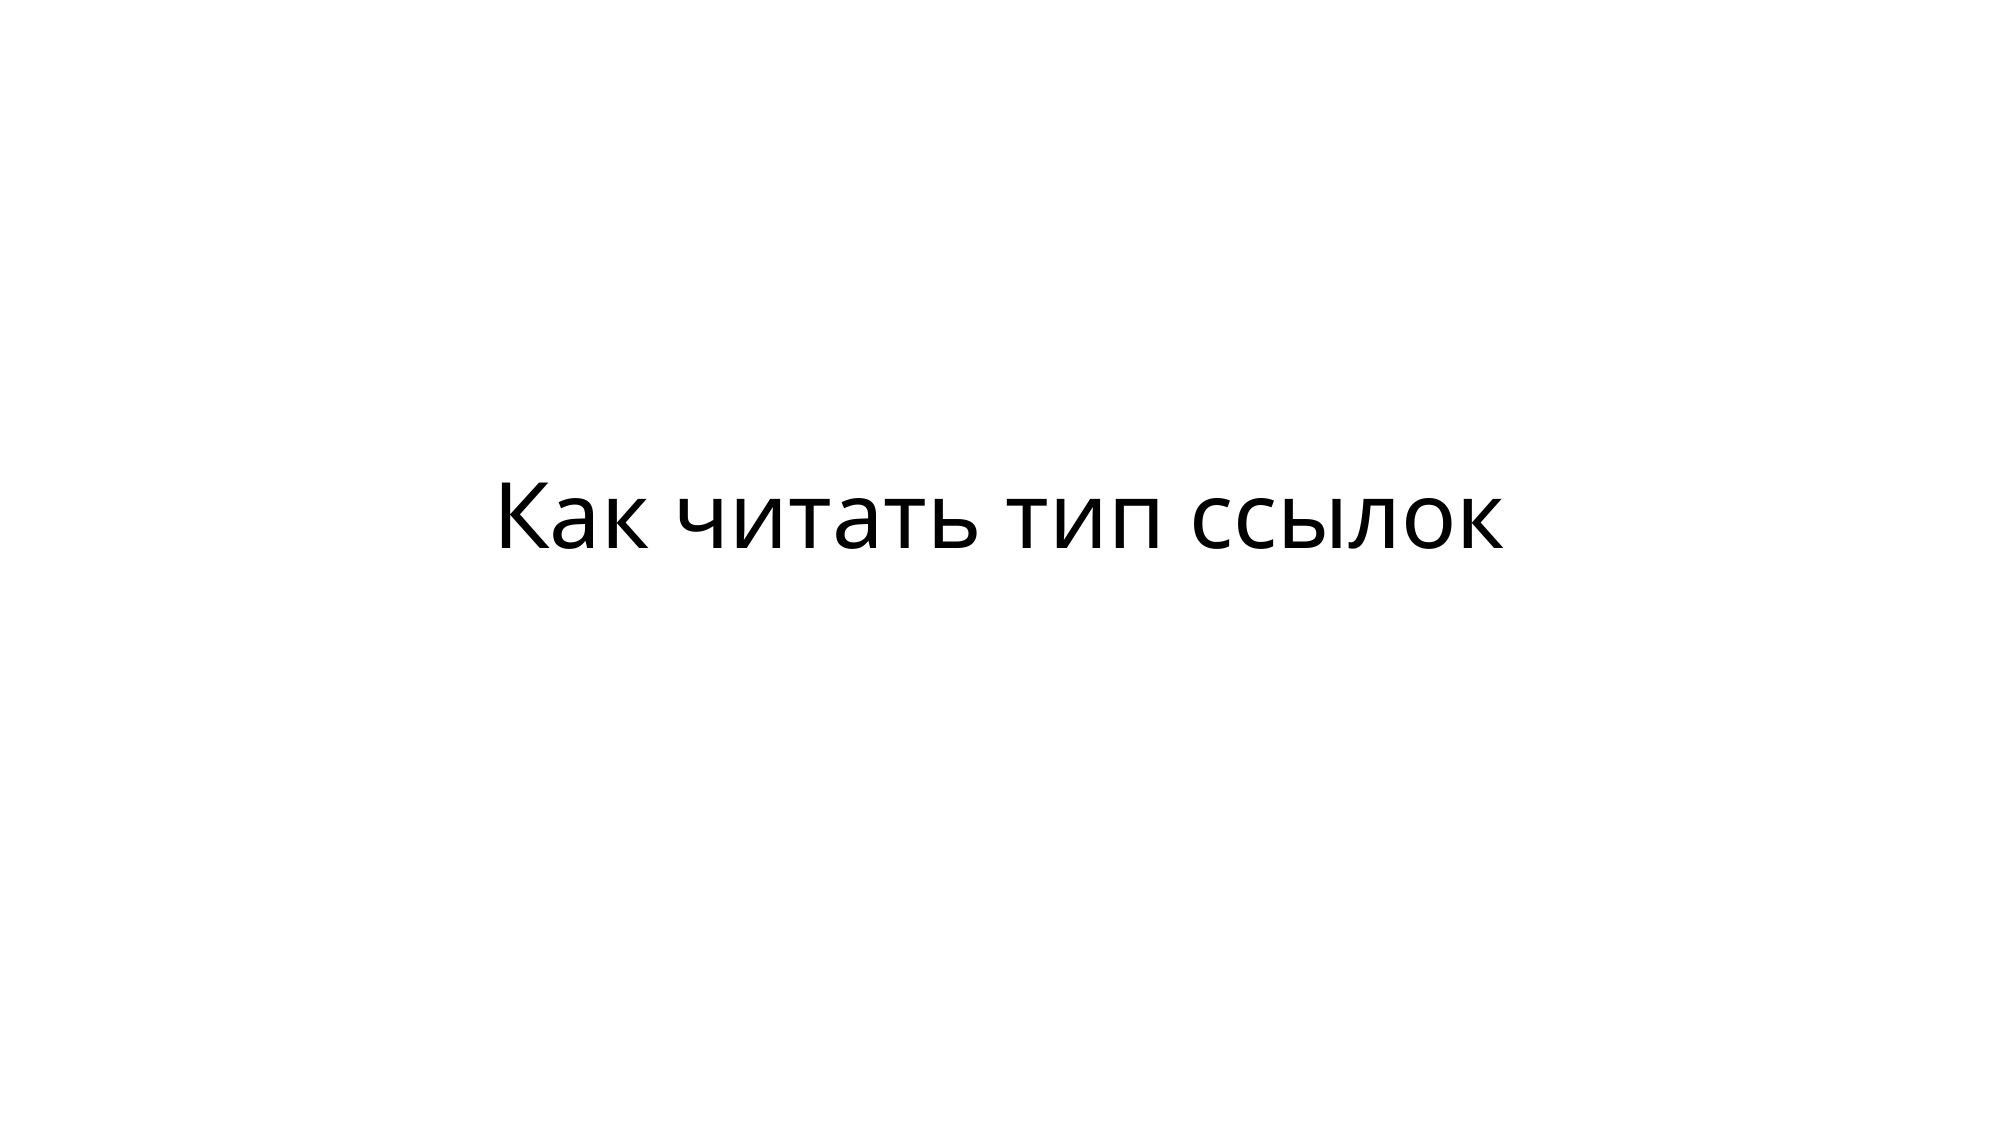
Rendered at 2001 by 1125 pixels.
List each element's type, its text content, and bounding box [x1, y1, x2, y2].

text_box Как читать тип ссылок [249, 184, 1750, 576]
